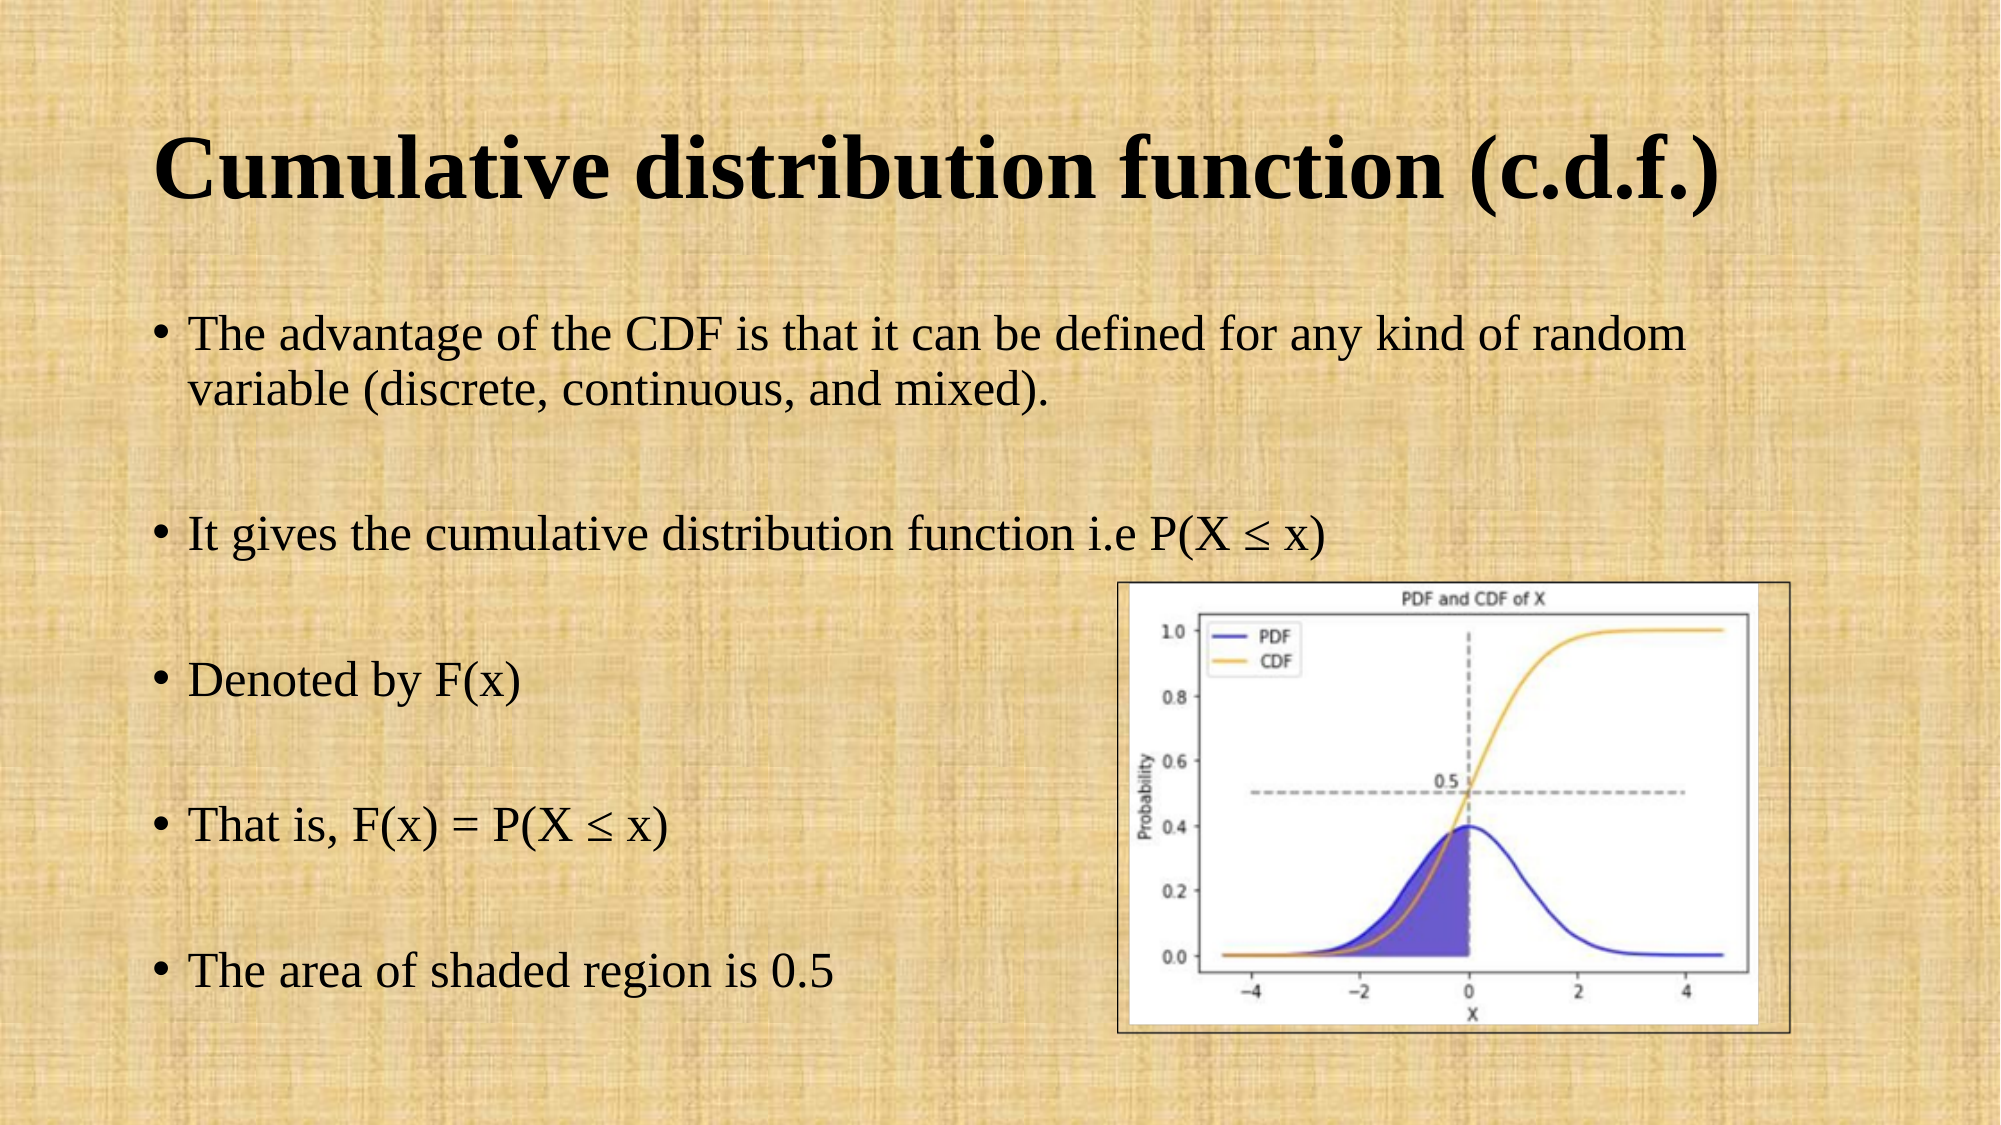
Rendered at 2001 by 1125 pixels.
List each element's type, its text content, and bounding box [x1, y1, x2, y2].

title Cumulative distribution function (c.d.f.) [137, 59, 1863, 278]
list The advantage of the CDF is that it can be defined for any kind of random variable (discrete, continuous, and mixed). It gives the cumulative distribution function i.e P(X ≤ x) Denoted by F(x) That is, F(x) = P(X ≤ x) The area of shaded region is 0.5 [137, 299, 1863, 1014]
picture [0, 0, 2001, 1125]
